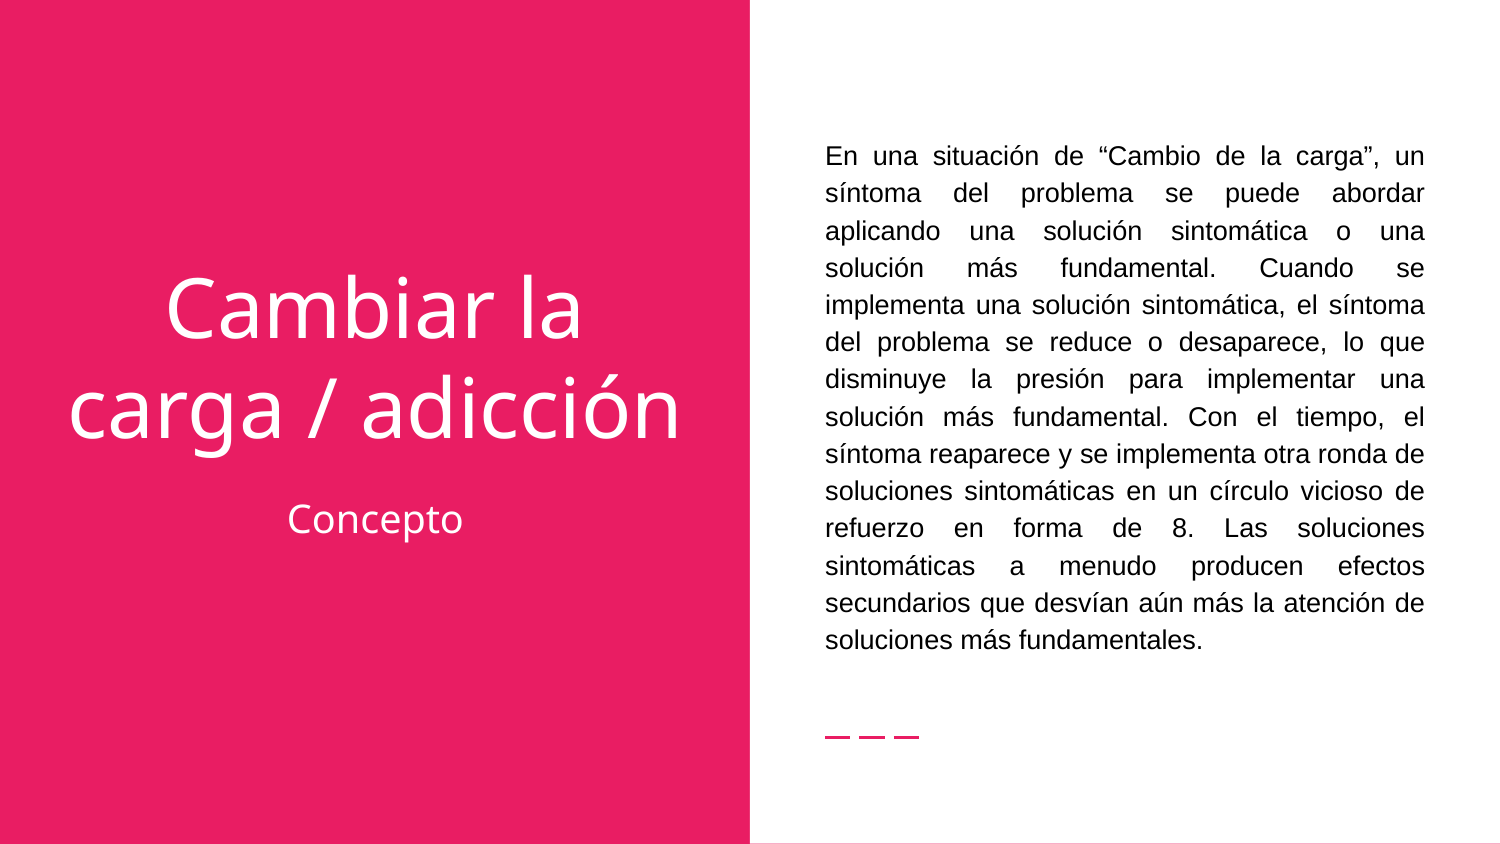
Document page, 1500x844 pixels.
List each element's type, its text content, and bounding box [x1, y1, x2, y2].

title Cambiar la carga / adicción [43, 176, 708, 471]
list En una situación de “Cambio de la carga”, un síntoma del problema se puede abordar aplicando una solución sintomática o una solución más fundamental. Cuando se implementa una solución sintomática, el síntoma del problema se reduce o desaparece, lo que disminuye la presión para implementar una solución más fundamental. Con el tiempo, el síntoma reaparece y se implementa otra ronda de soluciones sintomáticas en un círculo vicioso de refuerzo en forma de 8. Las soluciones sintomáticas a menudo producen efectos secundarios que desvían aún más la atención de soluciones más fundamentales. [810, 118, 1440, 725]
subtitle Concepto [43, 479, 708, 700]
